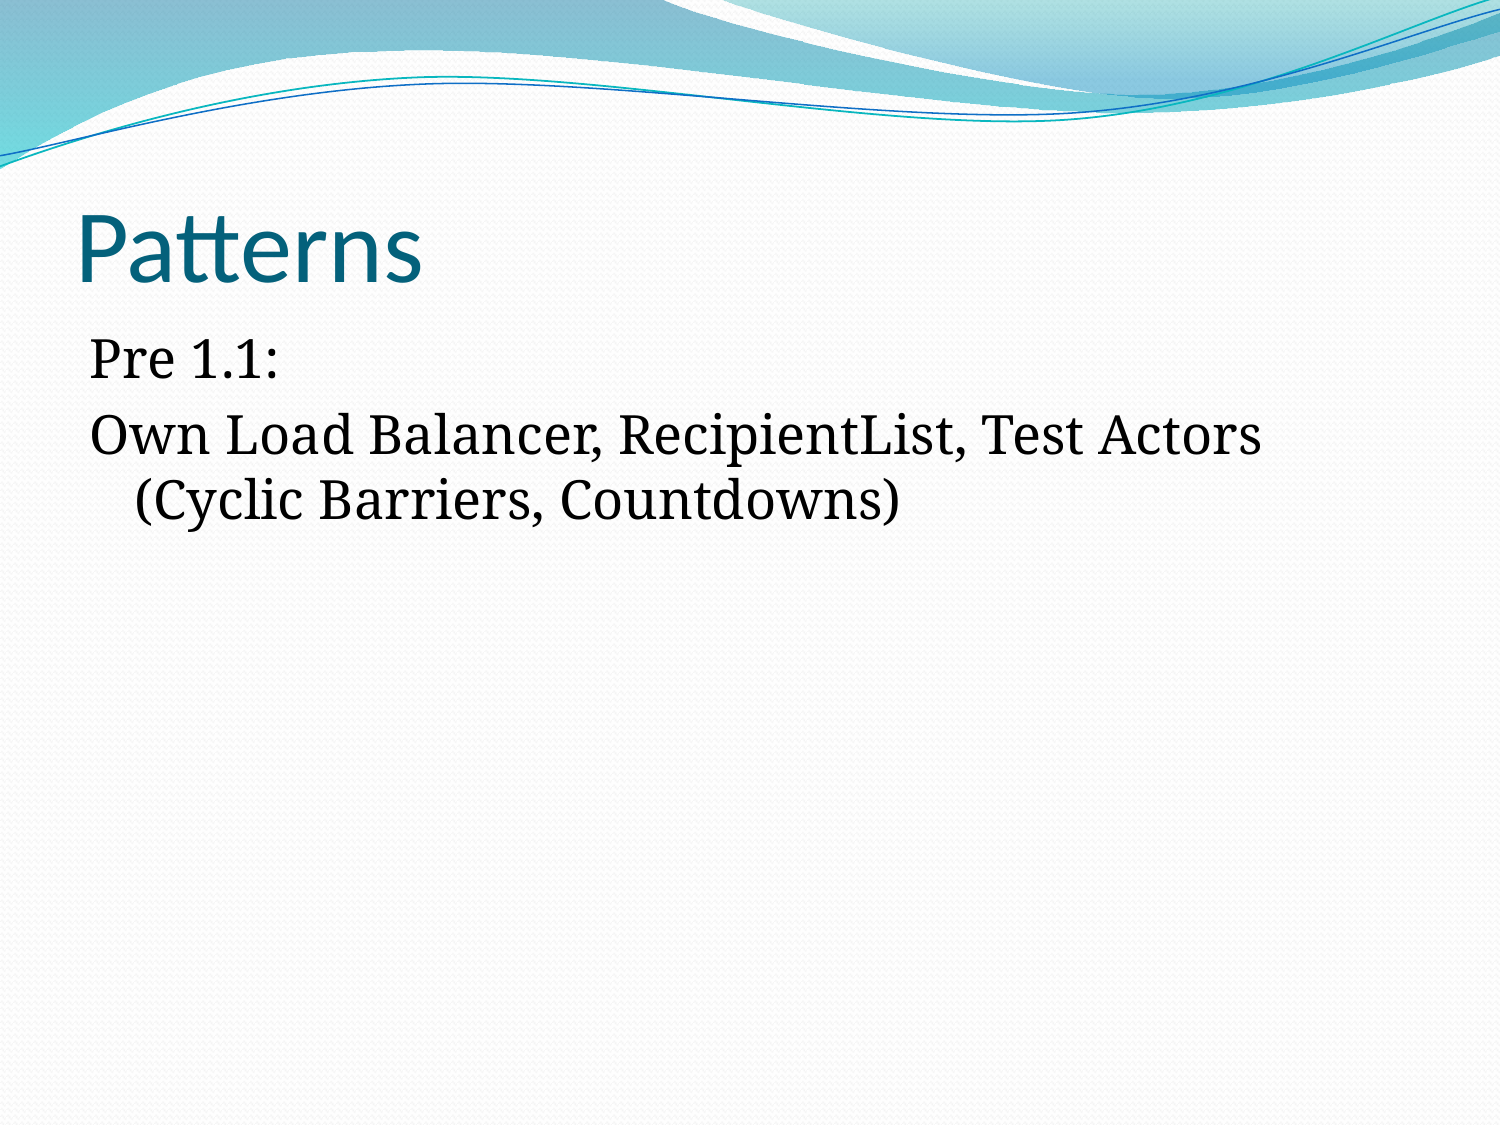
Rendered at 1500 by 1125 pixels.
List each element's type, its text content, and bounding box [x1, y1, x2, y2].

title Patterns [75, 115, 1425, 303]
list Pre 1.1: Own Load Balancer, RecipientList, Test Actors (Cyclic Barriers, Countdowns) [75, 317, 1425, 1038]
